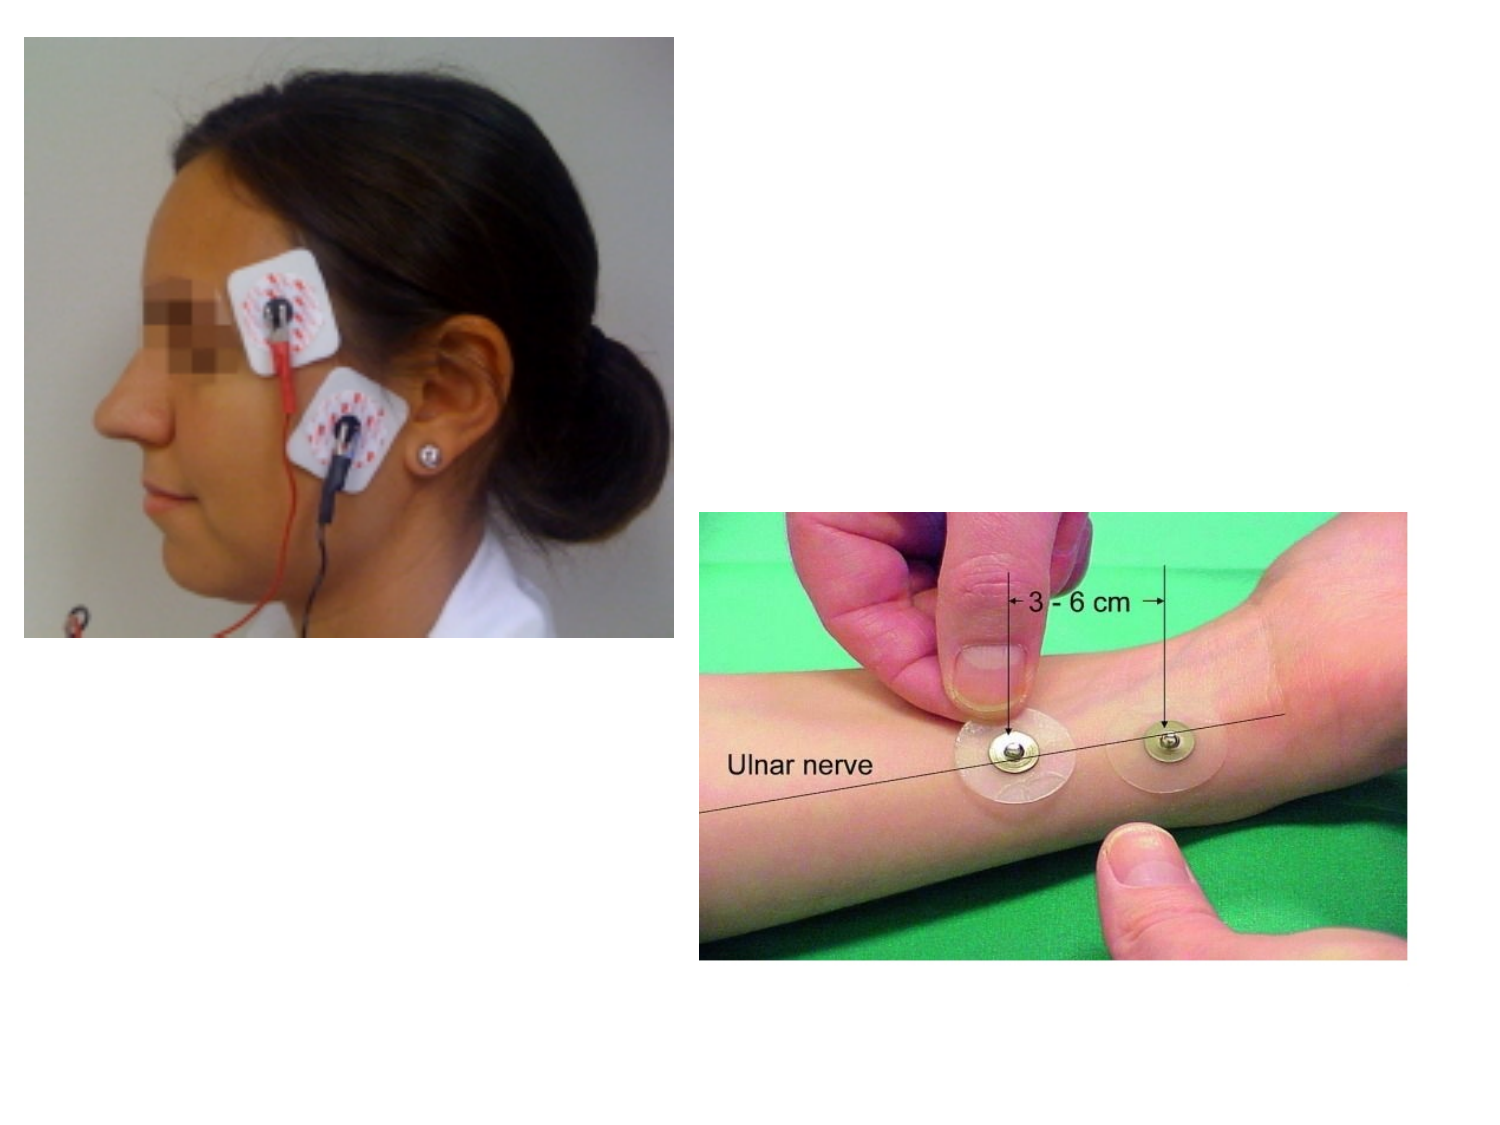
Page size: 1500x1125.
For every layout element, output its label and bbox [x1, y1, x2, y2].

list [699, 512, 1500, 1125]
list [24, 37, 674, 638]
